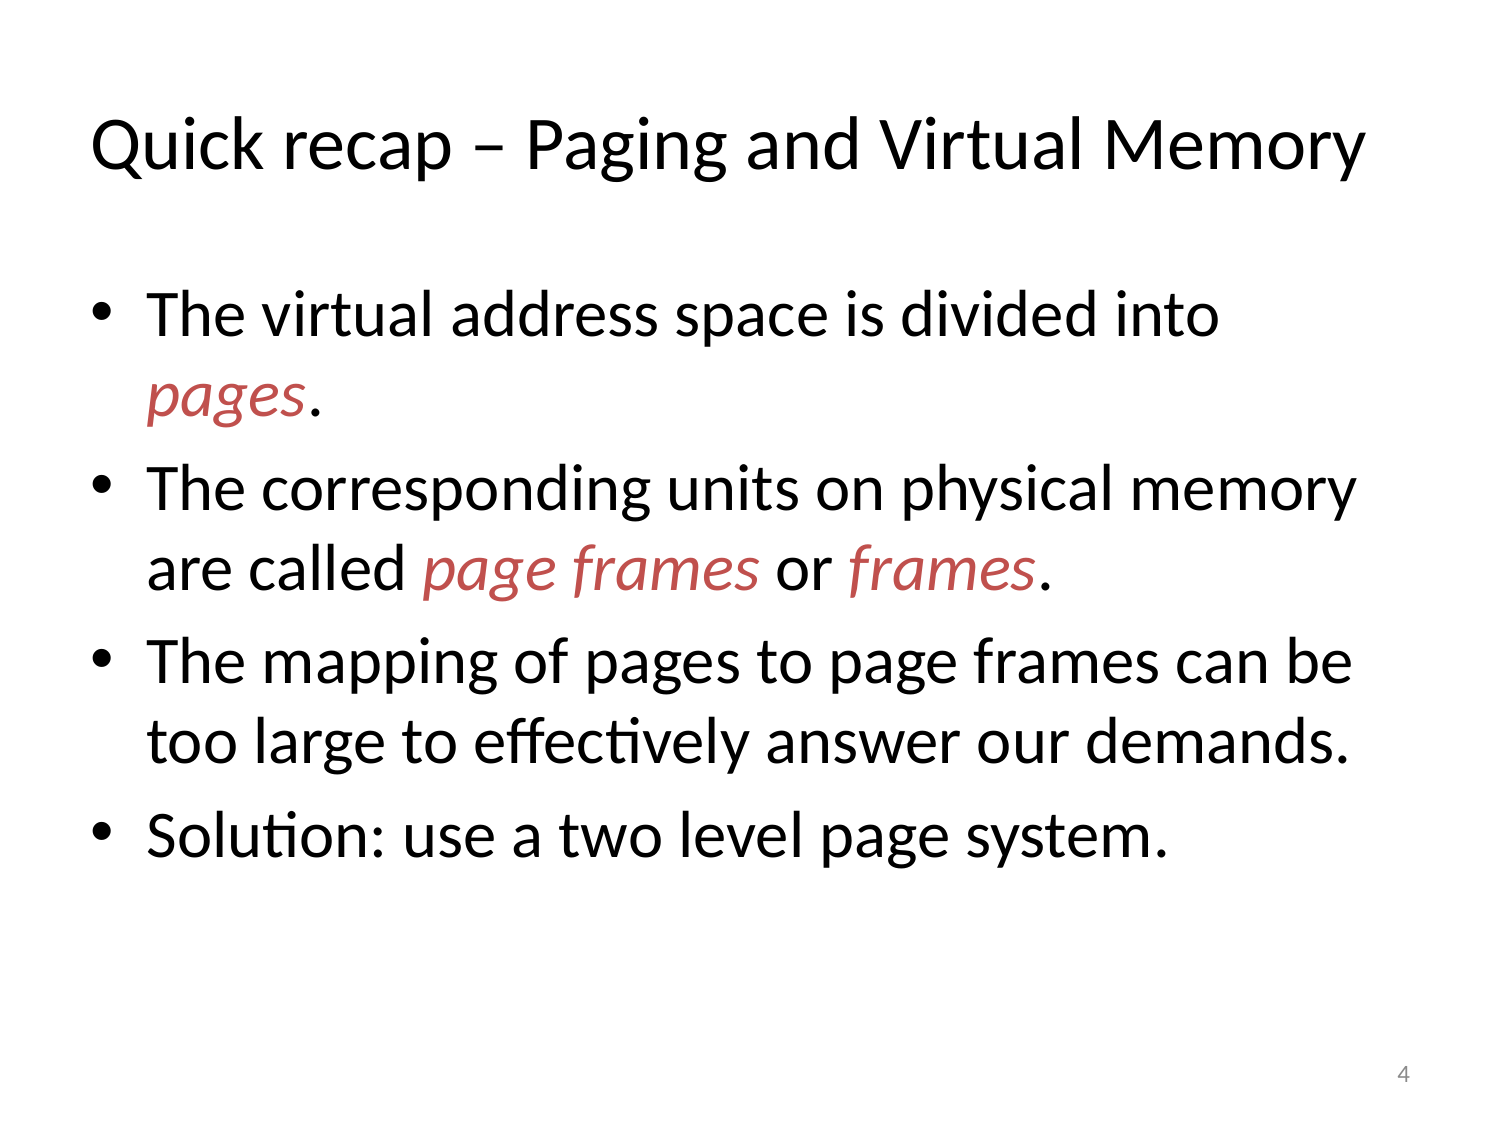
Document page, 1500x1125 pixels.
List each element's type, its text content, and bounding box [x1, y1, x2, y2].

list The virtual address space is divided into pages. The corresponding units on physical memory are called page frames or frames. The mapping of pages to page frames can be too large to effectively answer our demands. Solution: use a two level page system. [74, 262, 1426, 1006]
slide_number 4 [1074, 1042, 1425, 1103]
title Quick recap – Paging and Virtual Memory [74, 44, 1426, 233]
